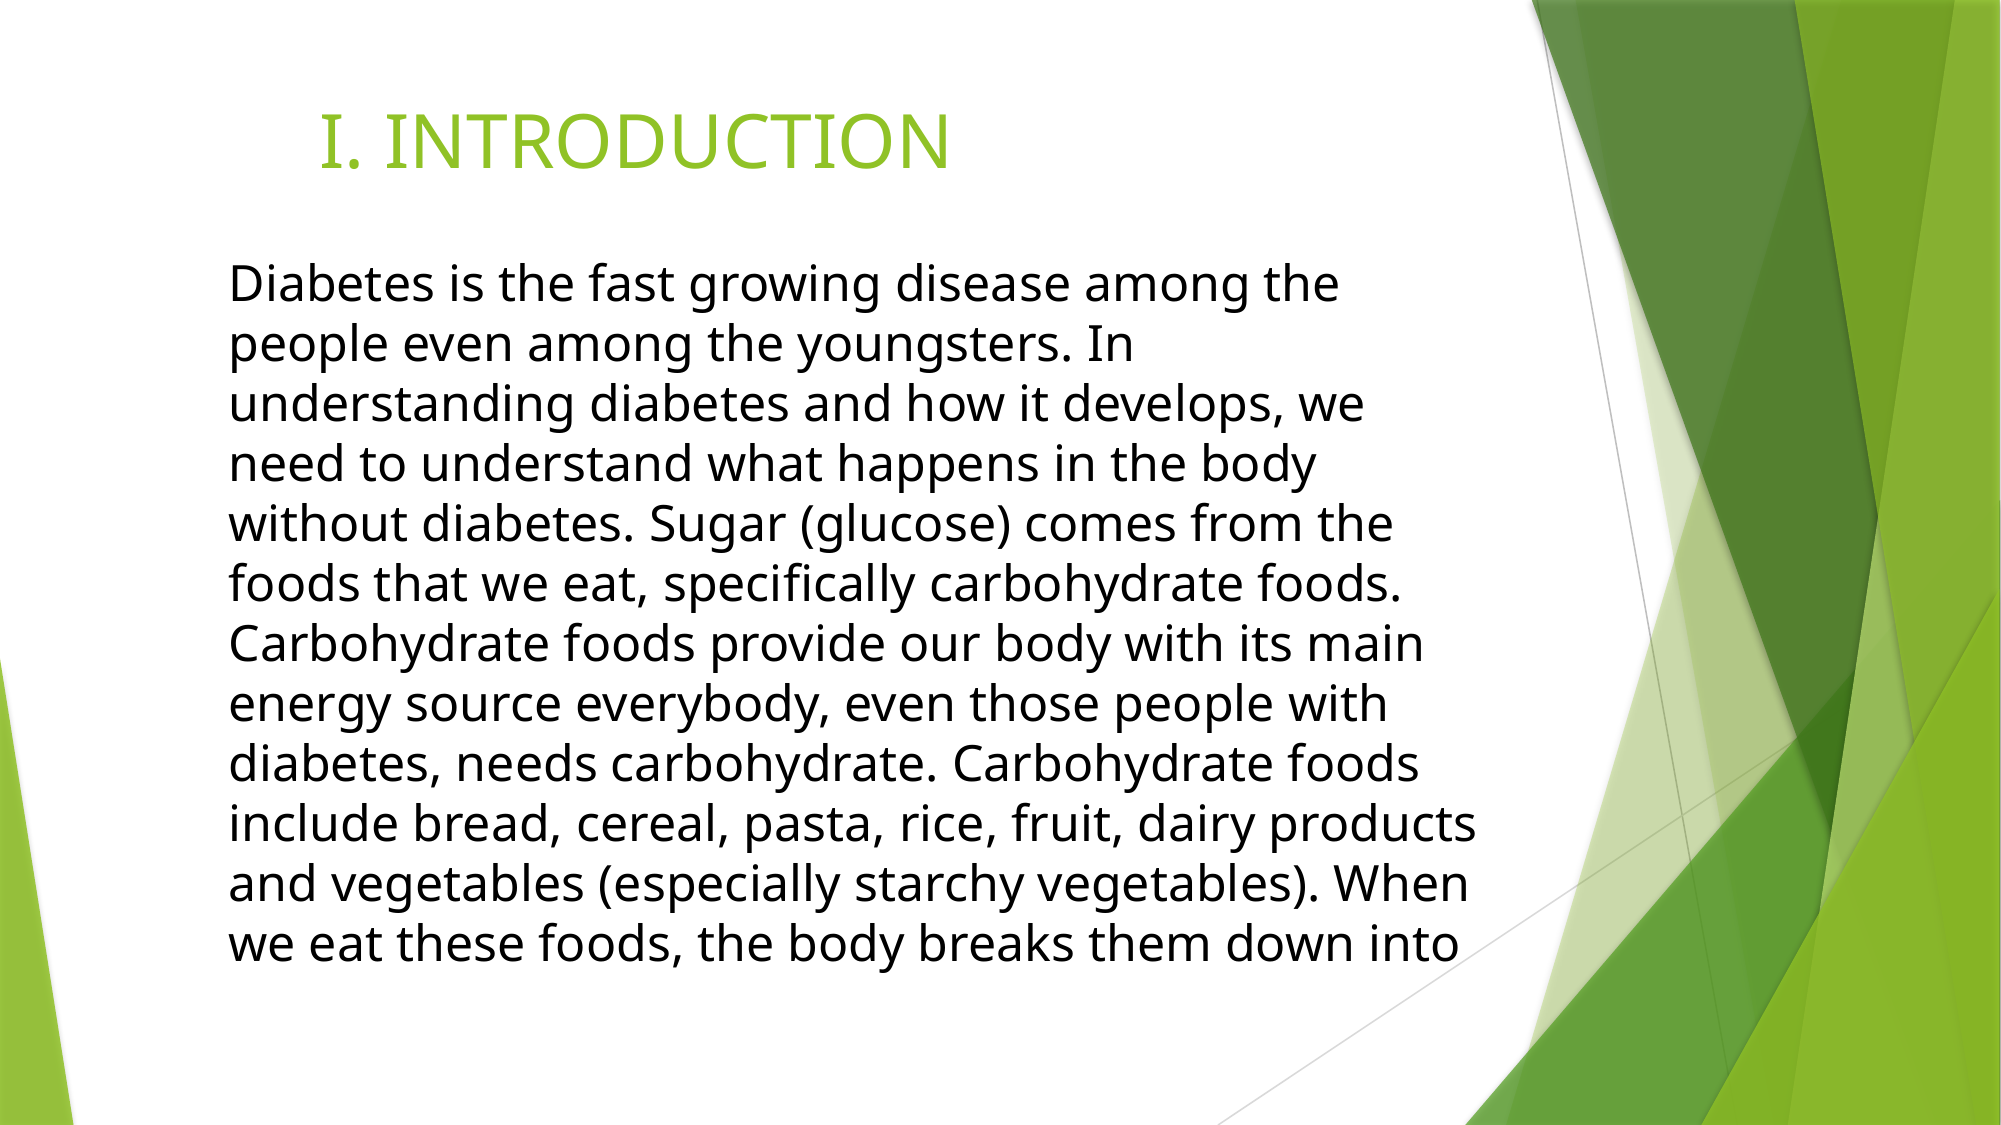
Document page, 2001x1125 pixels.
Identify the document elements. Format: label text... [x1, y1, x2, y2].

title I. INTRODUCTION [304, 86, 1406, 244]
text_box Diabetes is the fast growing disease among the people even among the youngsters. In understanding diabetes and how it develops, we need to understand what happens in the body without diabetes. Sugar (glucose) comes from the foods that we eat, specifically carbohydrate foods. Carbohydrate foods provide our body with its main energy source everybody, even those people with diabetes, needs carbohydrate. Carbohydrate foods include bread, cereal, pasta, rice, fruit, dairy products and vegetables (especially starchy vegetables). When we eat these foods, the body breaks them down into [213, 244, 1500, 980]
